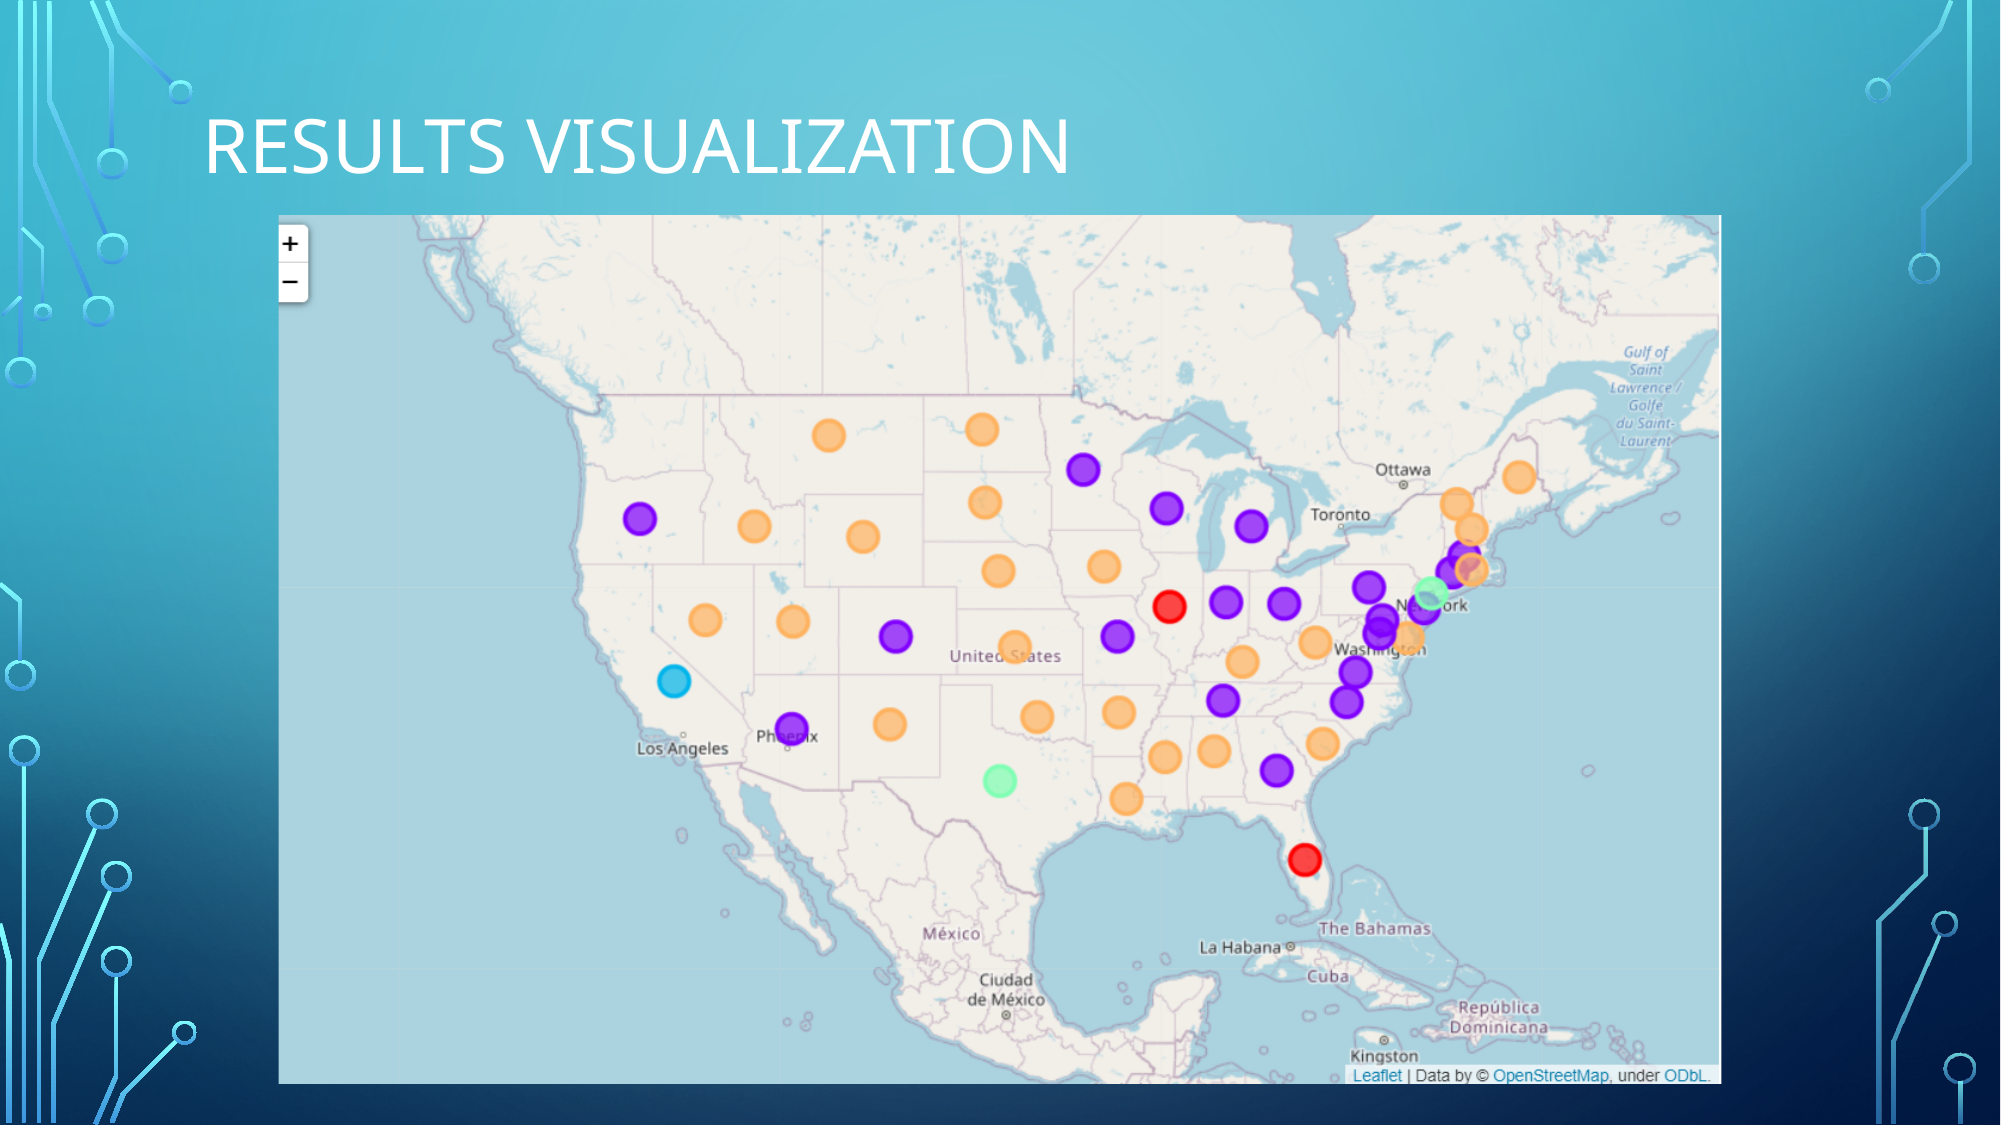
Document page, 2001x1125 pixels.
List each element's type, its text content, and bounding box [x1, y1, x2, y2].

title Results visualization [187, 27, 1813, 271]
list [278, 215, 1722, 1084]
